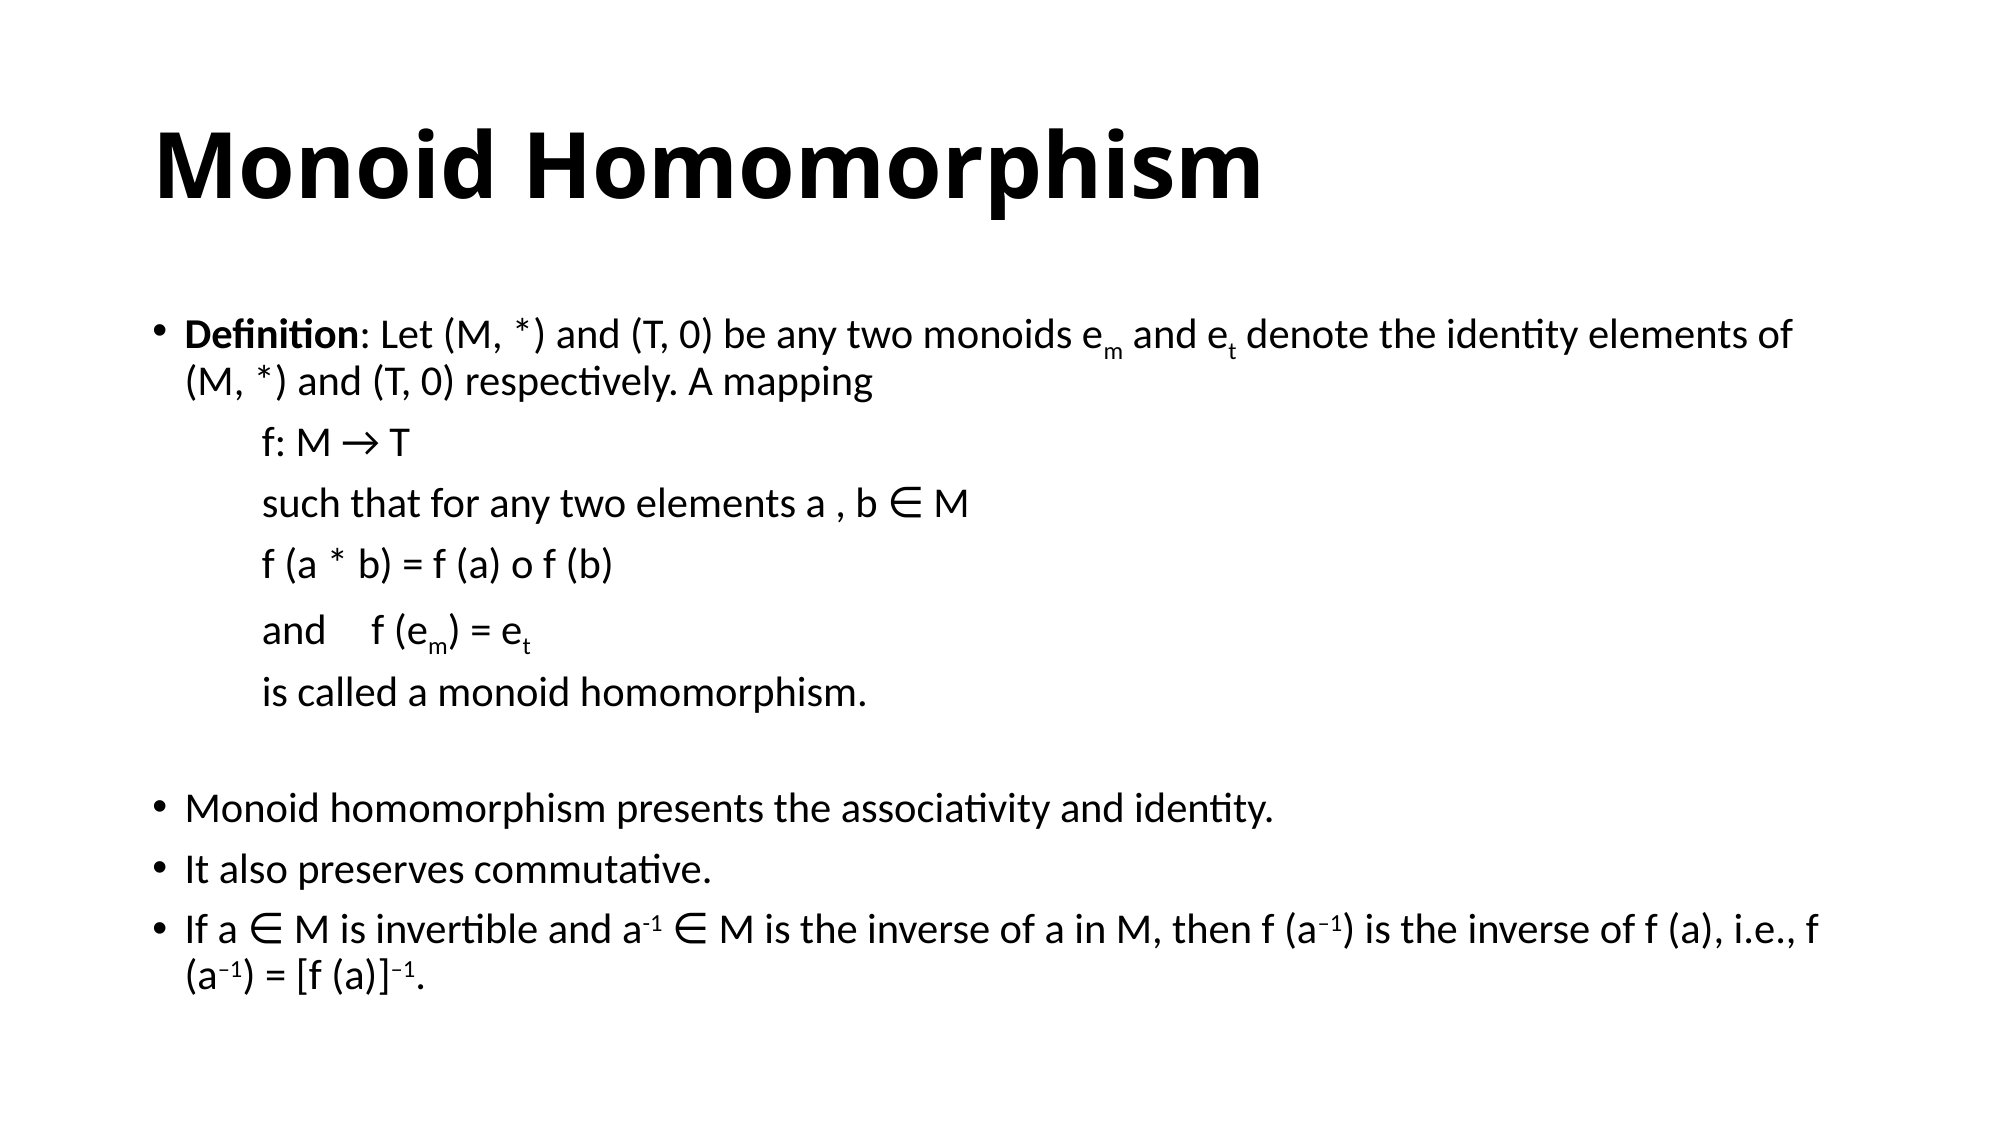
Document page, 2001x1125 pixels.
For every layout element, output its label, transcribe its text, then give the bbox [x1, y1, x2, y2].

title Monoid Homomorphism [137, 59, 1863, 278]
list Definition: Let (M, *) and (T, 0) be any two monoids em and et denote the identity elements of (M, *) and (T, 0) respectively. A mapping f: M → T such that for any two elements a , b ∈ M f (a * b) = f (a) o f (b) and f (em) = et is called a monoid homomorphism. Monoid homomorphism presents the associativity and identity. It also preserves commutative. If a ∈ M is invertible and a-1 ∈ M is the inverse of a in M, then f (a–1) is the inverse of f (a), i.e., f (a–1) = [f (a)]–1. [137, 299, 1863, 1014]
